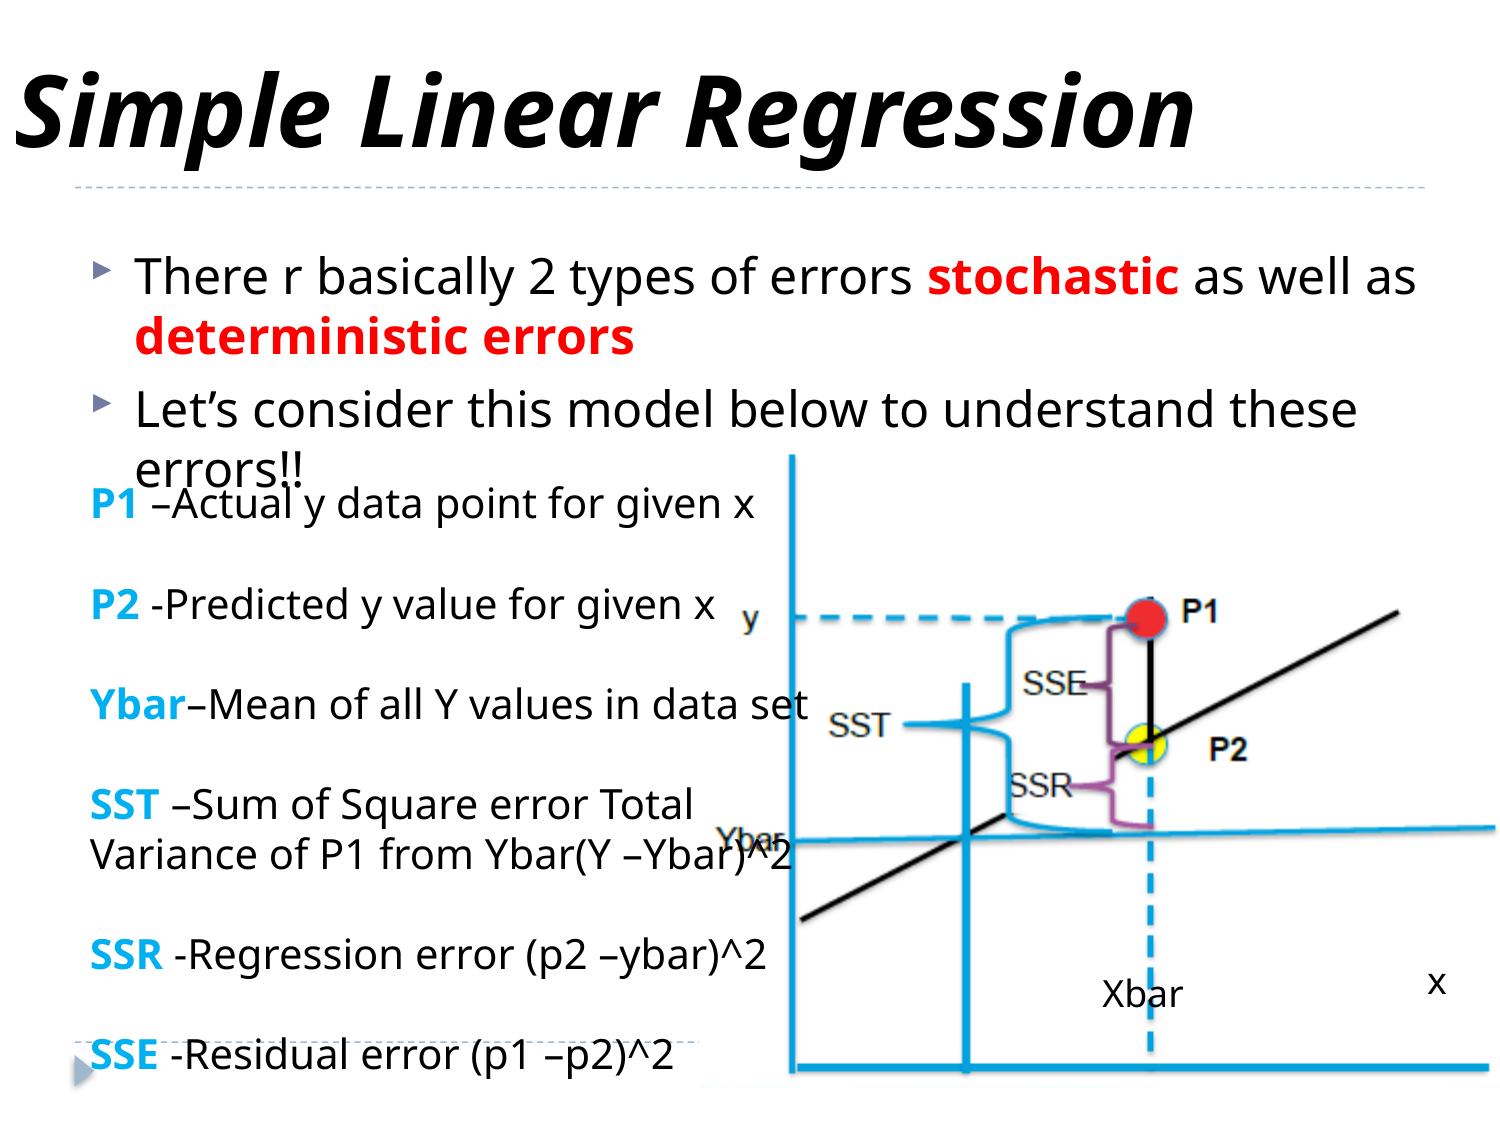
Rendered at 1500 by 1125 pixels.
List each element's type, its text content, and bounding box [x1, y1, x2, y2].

picture [699, 449, 1500, 1088]
title Simple Linear Regression [0, 0, 1500, 175]
text_box P1 –Actual y data point for given x P2 -Predicted y value for given x Ybar–Mean of all Y values in data set SST –Sum of Square error Total Variance of P1 from Ybar(Y –Ybar)^2 SSR -Regression error (p2 –ybar)^2 SSE -Residual error (p1 –p2)^2 [75, 349, 863, 1125]
list There r basically 2 types of errors stochastic as well as deterministic errors Let’s consider this model below to understand these errors!! [75, 237, 1500, 449]
